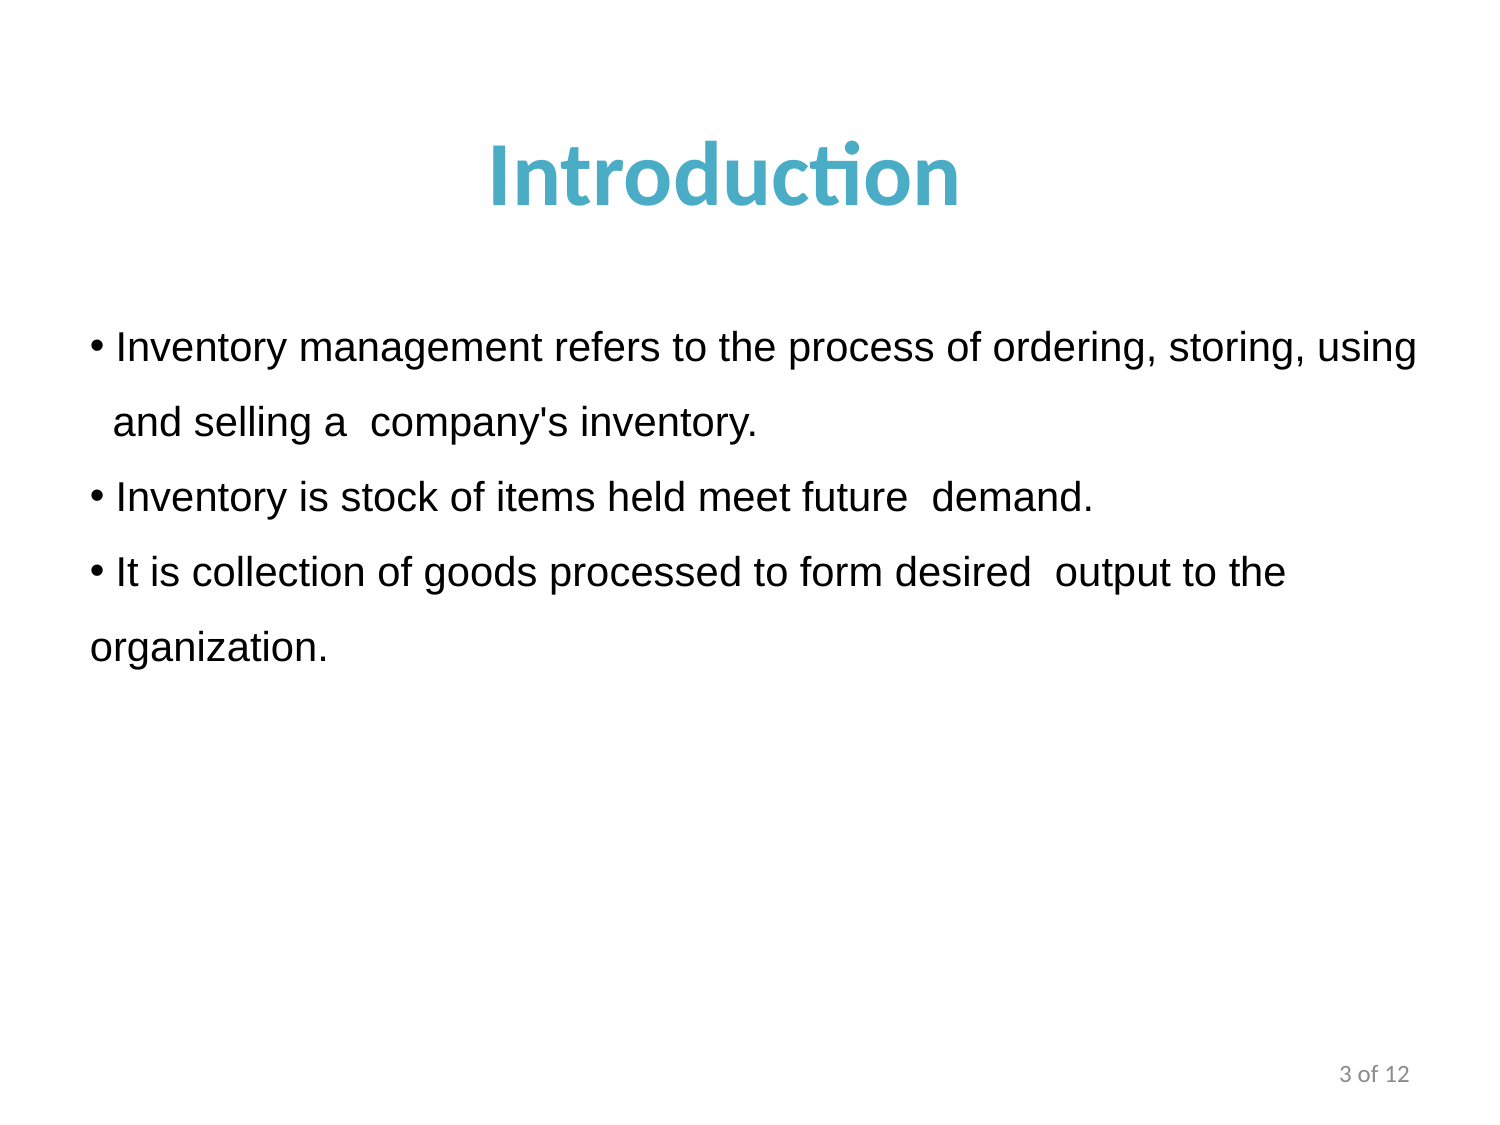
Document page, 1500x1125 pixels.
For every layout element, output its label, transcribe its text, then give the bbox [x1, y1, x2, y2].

slide_number 3 of 12 [1074, 1042, 1425, 1103]
text_box Inventory management refers to the process of ordering, storing, using and selling a company's inventory. Inventory is stock of items held meet future demand. It is collection of goods processed to form desired output to the organization. [74, 237, 1500, 778]
title Introduction [50, 75, 1400, 263]
